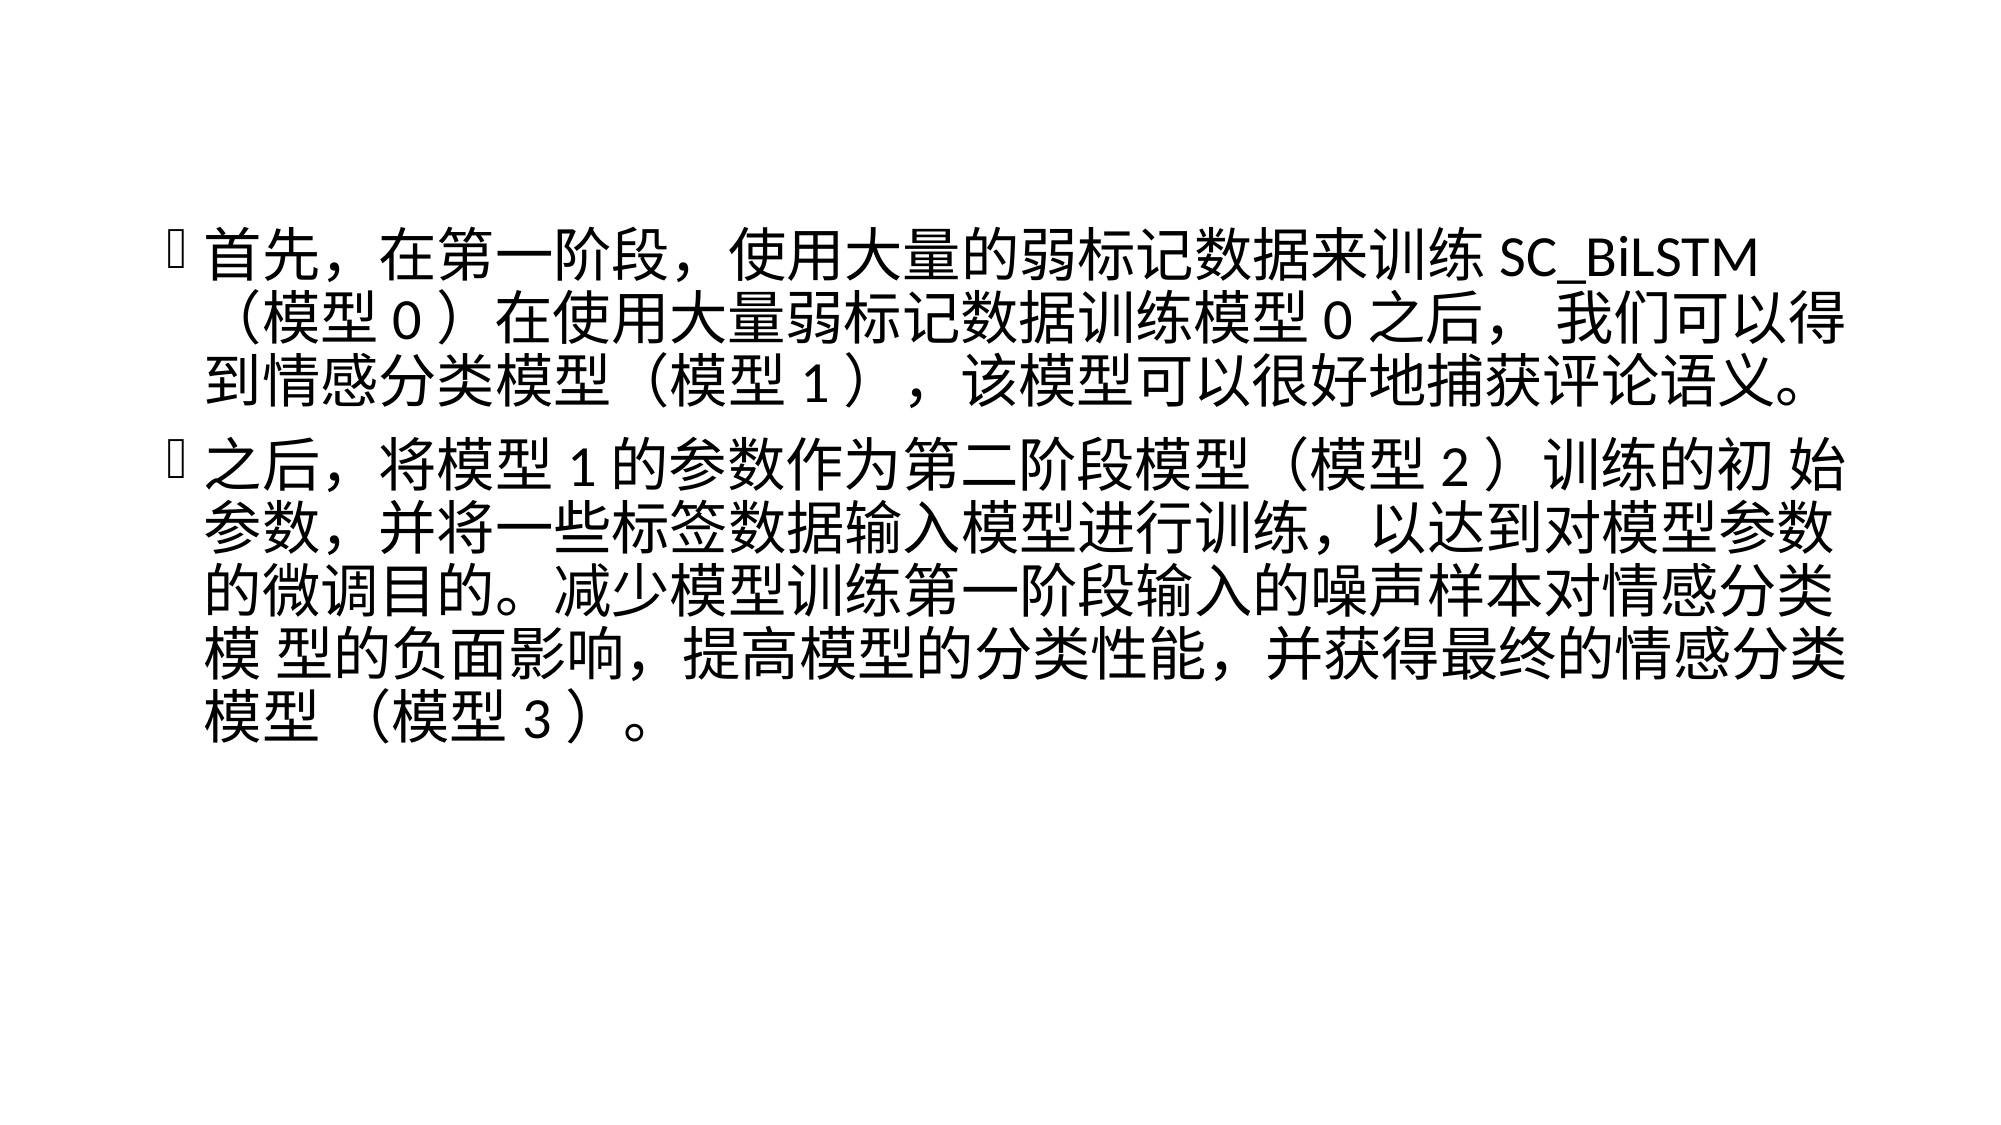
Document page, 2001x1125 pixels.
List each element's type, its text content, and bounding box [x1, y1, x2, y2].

list 首先，在第一阶段，使用大量的弱标记数据来训练SC_BiLSTM （模型0）在使用大量弱标记数据训练模型0之后， 我们可以得到情感分类模型（模型1），该模型可以很好地捕获评论语义。 之后，将模型1的参数作为第二阶段模型（模型2）训练的初 始参数，并将一些标签数据输入模型进行训练，以达到对模型参数 的微调目的。减少模型训练第一阶段输入的噪声样本对情感分类模 型的负面影响，提高模型的分类性能，并获得最终的情感分类模型 （模型3）。 [151, 219, 1877, 933]
